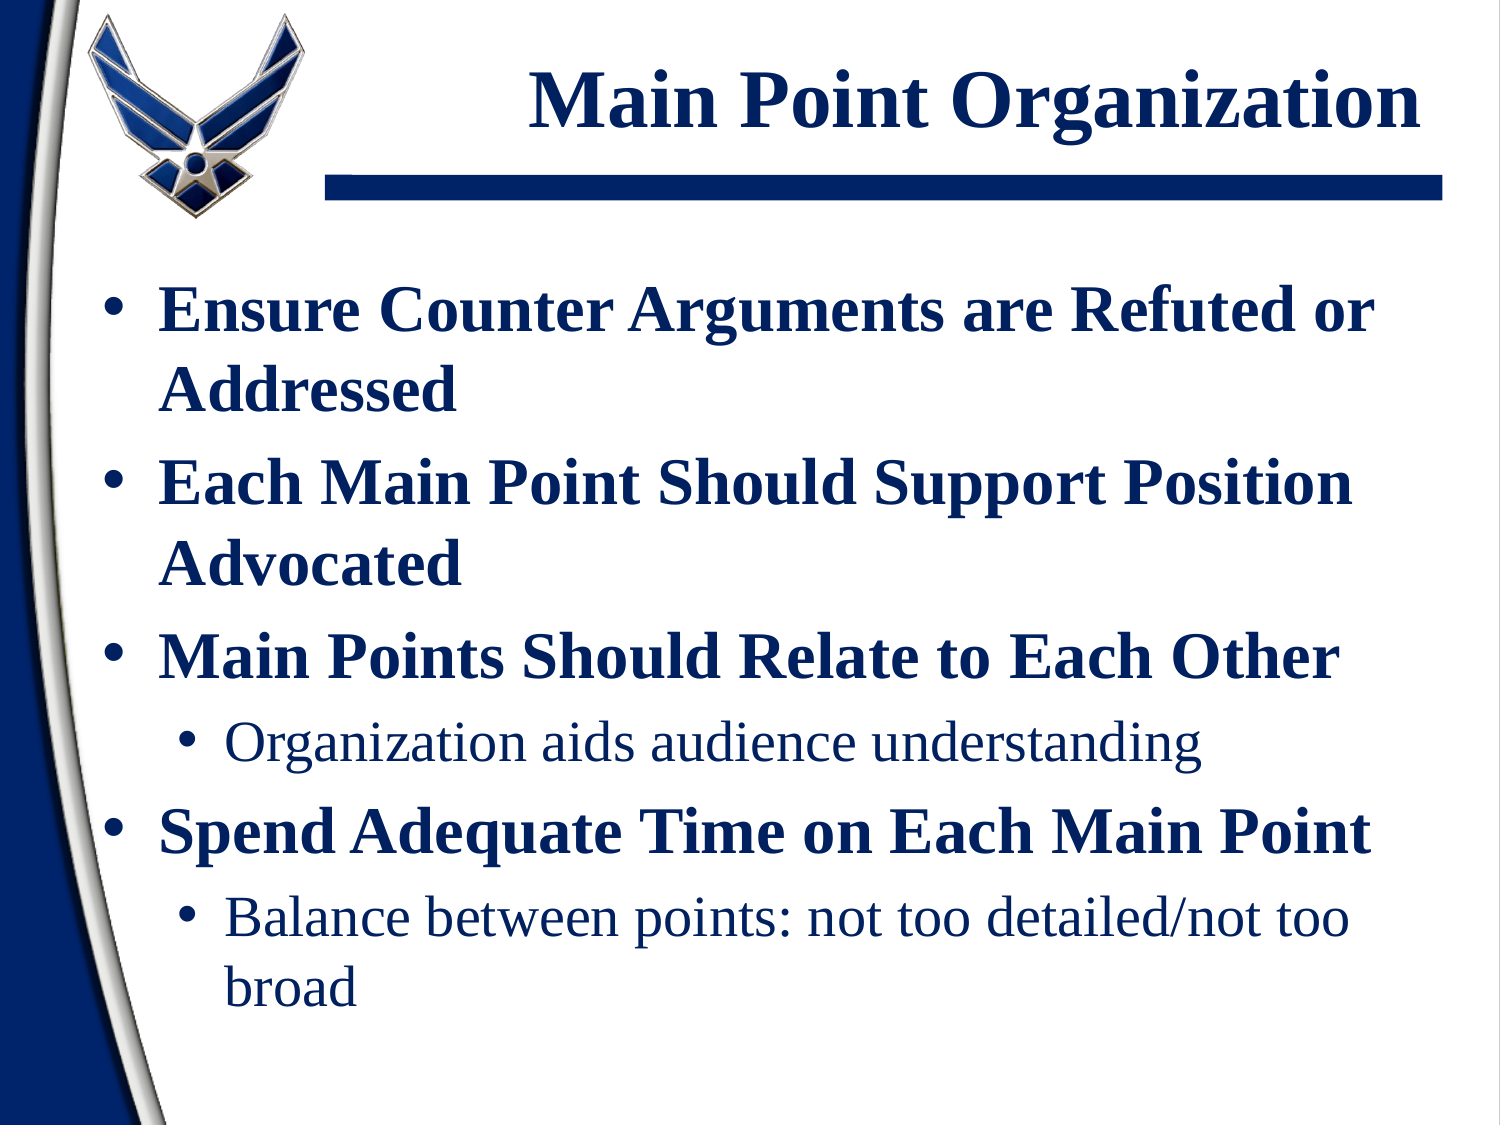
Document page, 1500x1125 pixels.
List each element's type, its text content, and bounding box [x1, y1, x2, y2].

picture [0, 0, 1500, 1125]
list Ensure Counter Arguments are Refuted or Addressed Each Main Point Should Support Position Advocated Main Points Should Relate to Each Other Organization aids audience understanding Spend Adequate Time on Each Main Point Balance between points: not too detailed/not too broad [87, 257, 1438, 1001]
title Main Point Organization [87, 0, 1438, 188]
